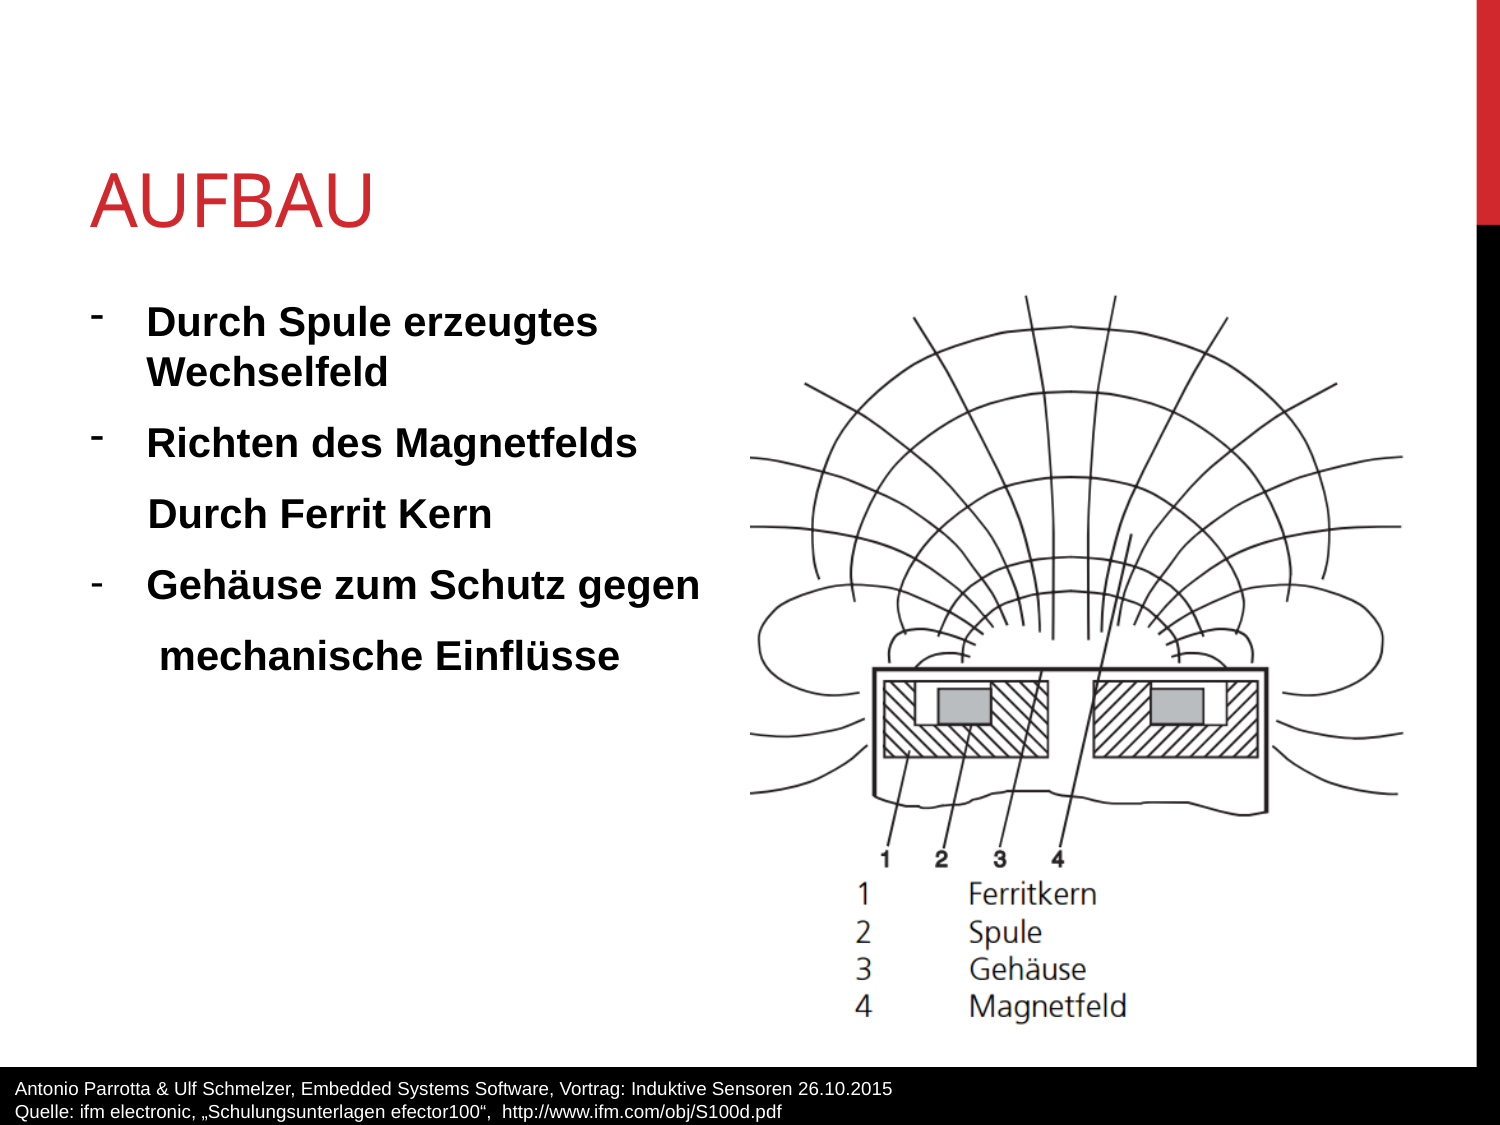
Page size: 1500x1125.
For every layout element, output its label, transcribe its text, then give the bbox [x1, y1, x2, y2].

list Durch Spule erzeugtes Wechselfeld Richten des Magnetfelds Durch Ferrit Kern Gehäuse zum Schutz gegen mechanische Einflüsse [75, 287, 749, 1005]
title Aufbau [75, 25, 1025, 250]
picture [749, 286, 1424, 1026]
text_box Antonio Parrotta & Ulf Schmelzer, Embedded Systems Software, Vortrag: Induktive Sensoren 26.10.2015 Quelle: ifm electronic, „Schulungsunterlagen efector100“, http://www.ifm.com/obj/S100d.pdf [0, 1065, 1500, 1125]
